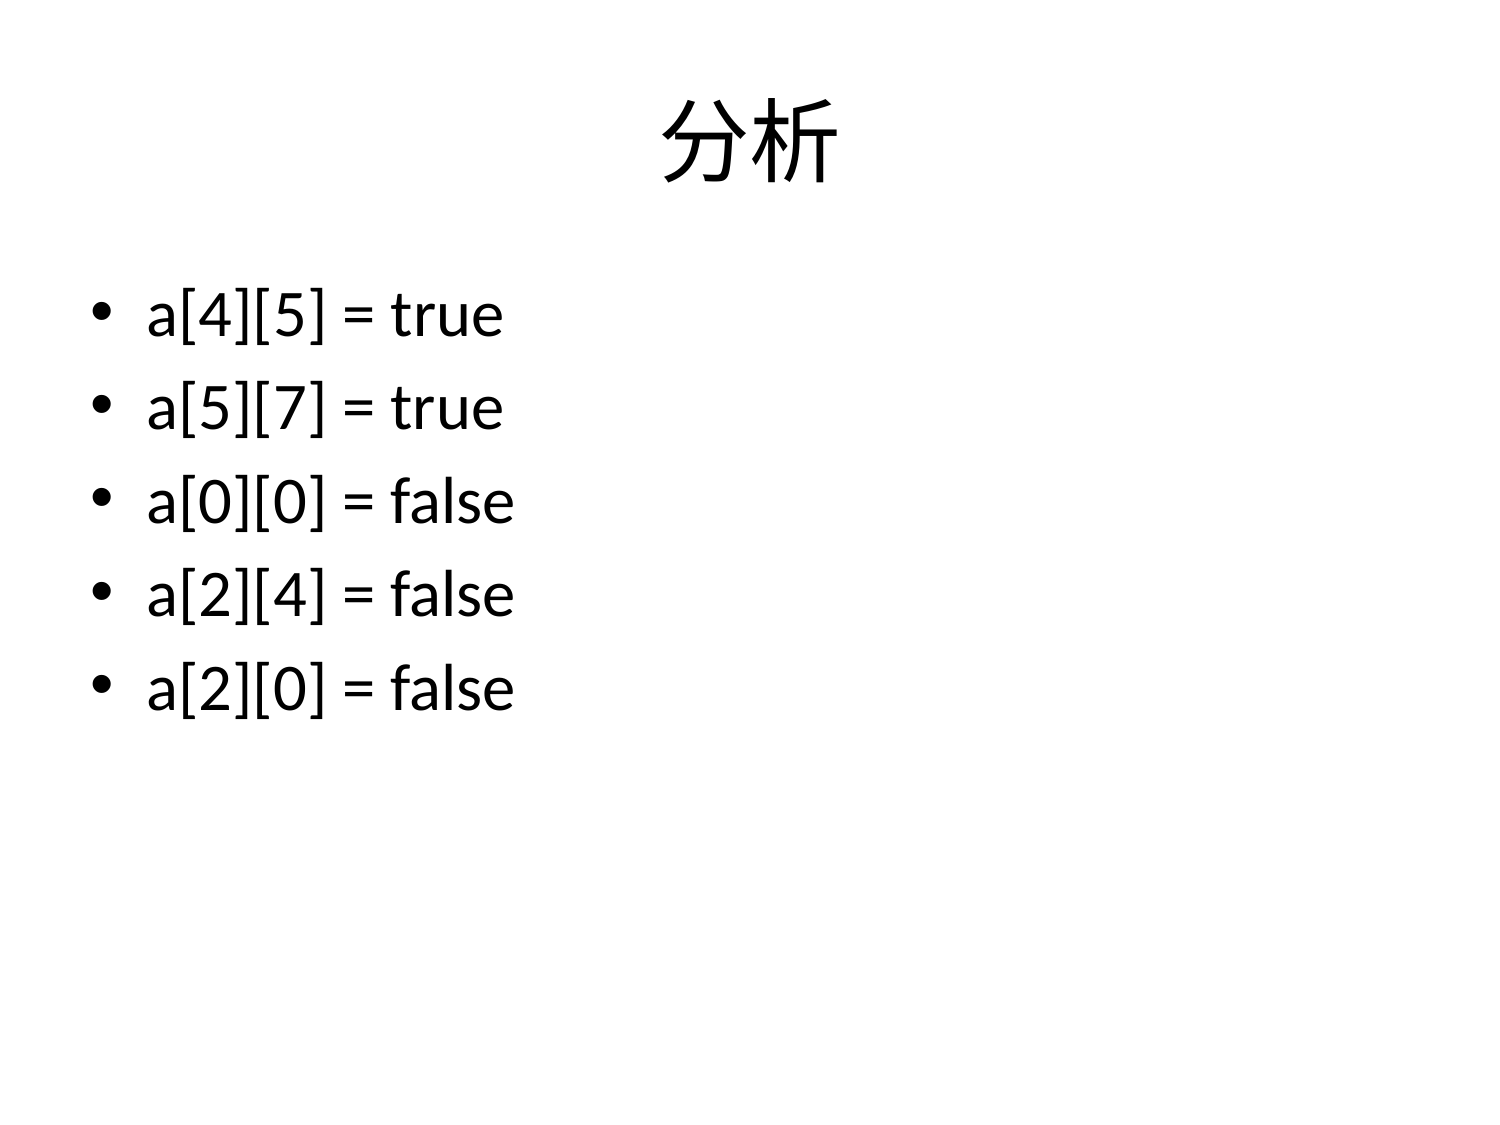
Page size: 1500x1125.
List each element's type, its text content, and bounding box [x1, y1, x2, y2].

title 分析 [75, 45, 1425, 233]
list a[4][5] = true a[5][7] = true a[0][0] = false a[2][4] = false a[2][0] = false [75, 262, 1425, 1005]
